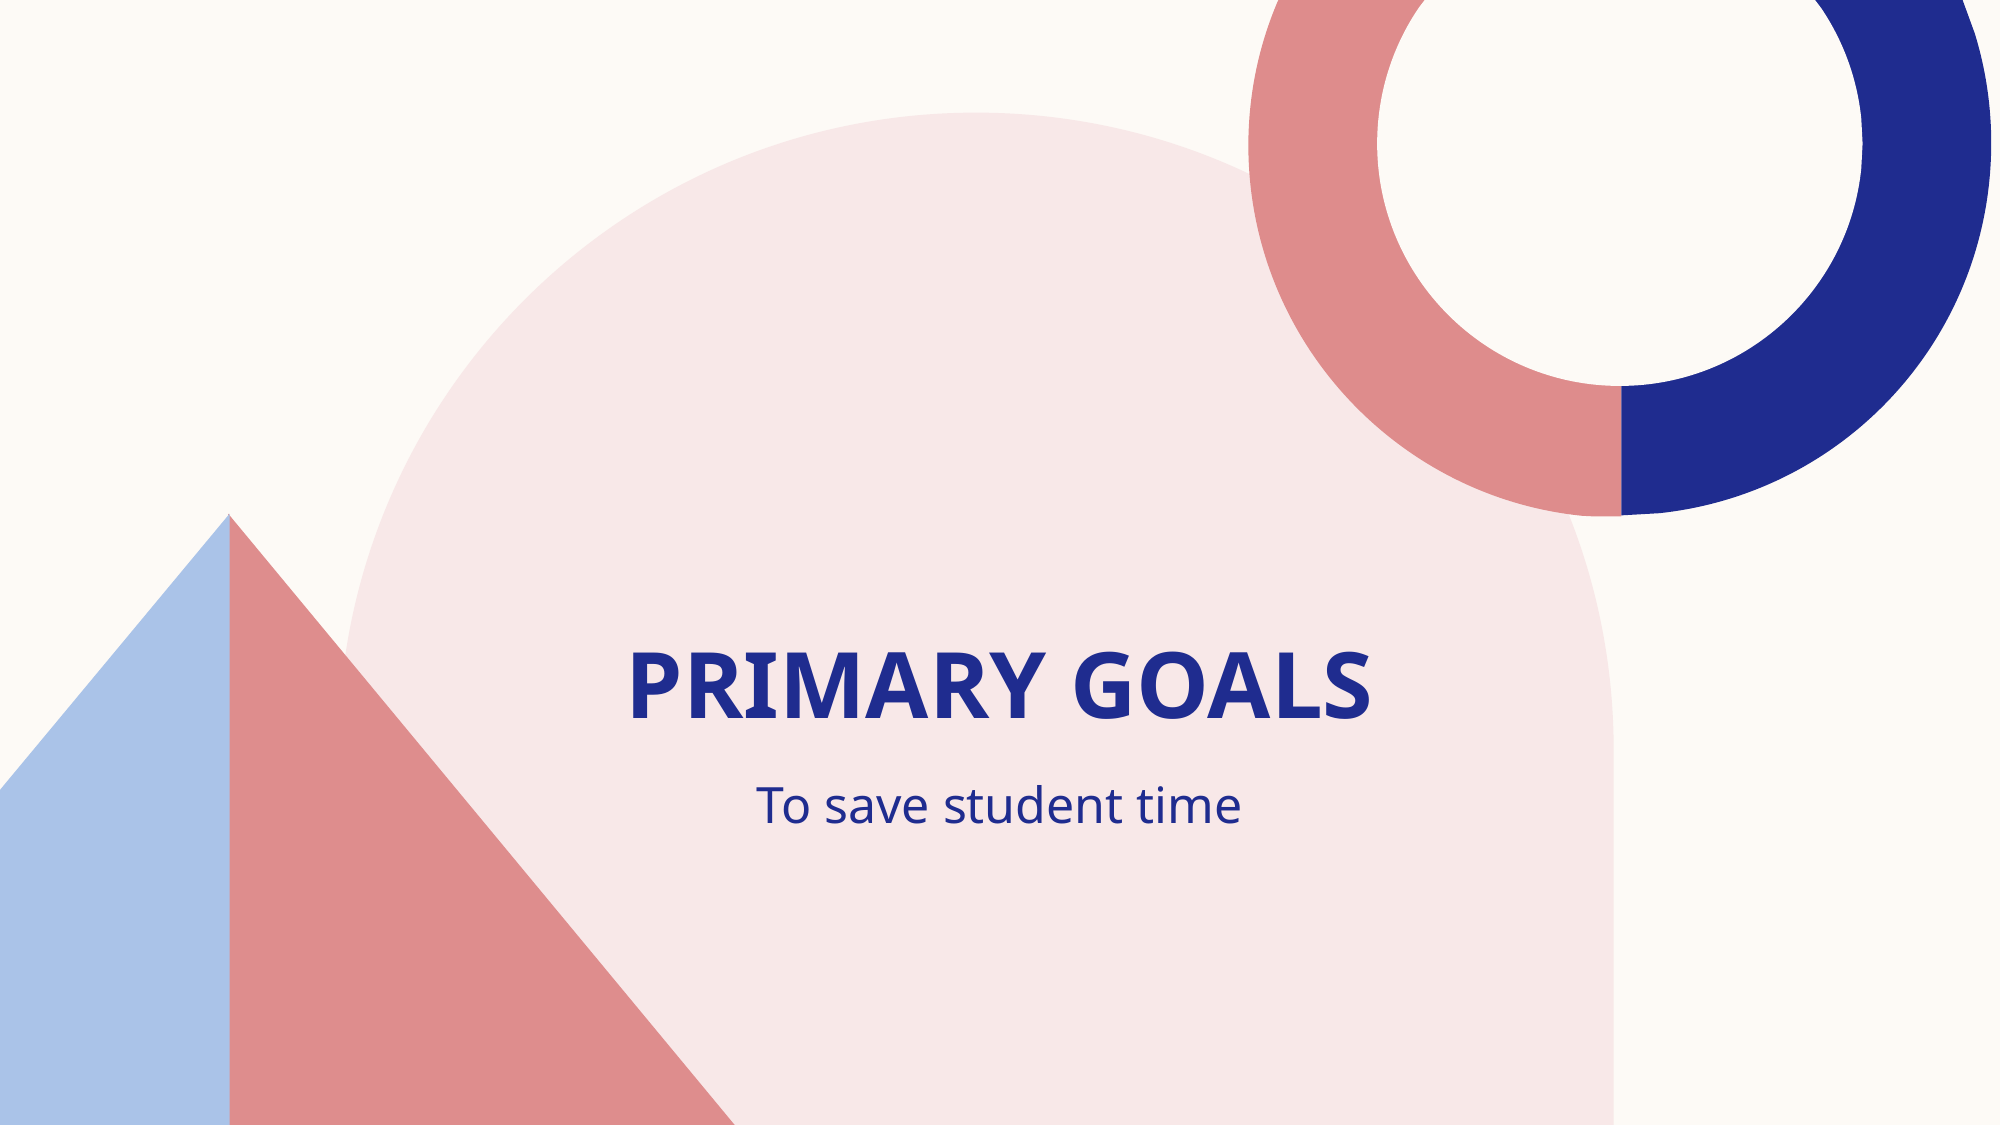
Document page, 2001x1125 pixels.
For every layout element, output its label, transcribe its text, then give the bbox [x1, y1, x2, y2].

title PRIMARY GOALS [474, 619, 1525, 746]
list To save student time [474, 773, 1525, 858]
